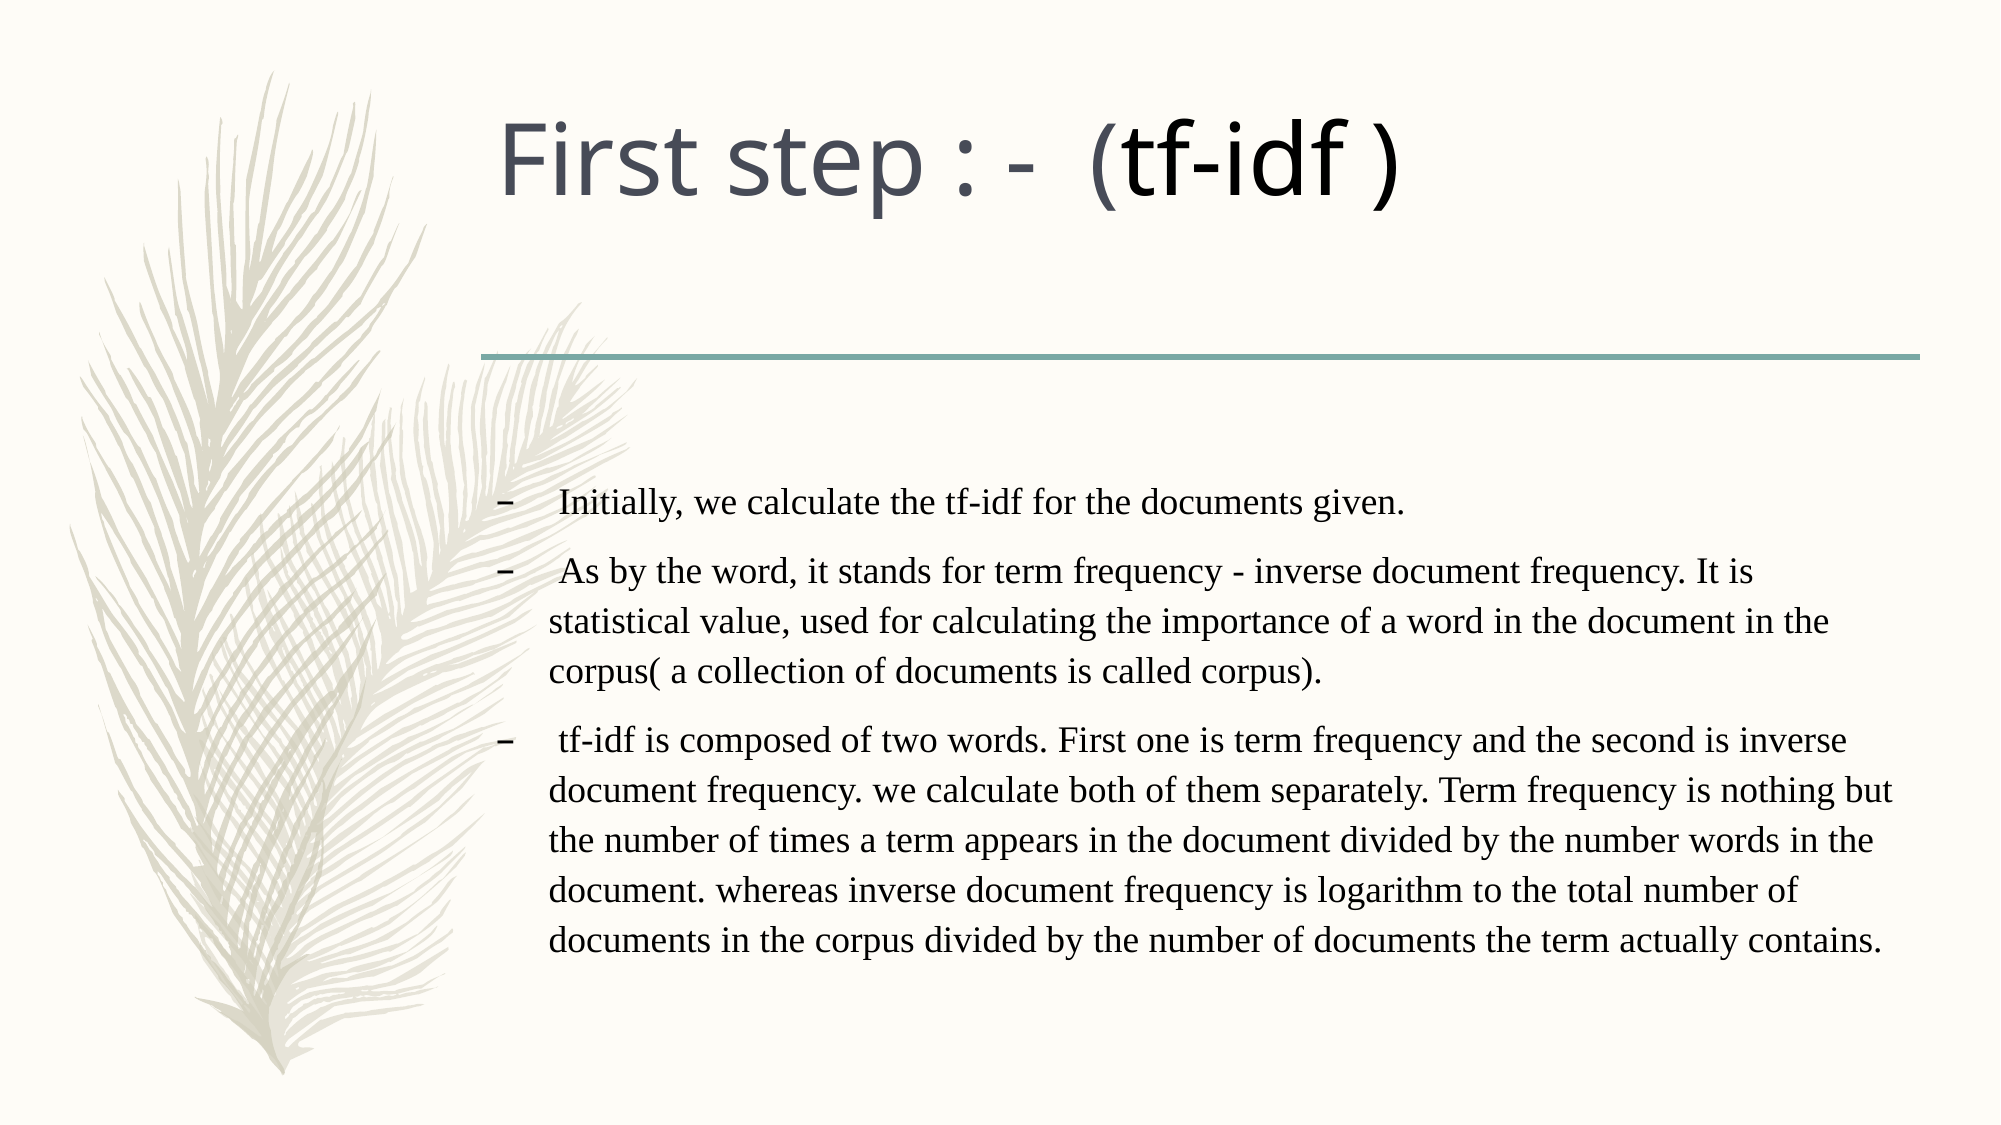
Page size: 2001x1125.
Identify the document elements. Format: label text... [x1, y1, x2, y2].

title First step : - (tf-idf ) [481, 93, 1920, 350]
list Initially, we calculate the tf-idf for the documents given. As by the word, it stands for term frequency - inverse document frequency. It is statistical value, used for calculating the importance of a word in the document in the corpus( a collection of documents is called corpus). tf-idf is composed of two words. First one is term frequency and the second is inverse document frequency. we calculate both of them separately. Term frequency is nothing but the number of times a term appears in the document divided by the number words in the document. whereas inverse document frequency is logarithm to the total number of documents in the corpus divided by the number of documents the term actually contains. [481, 399, 1920, 999]
